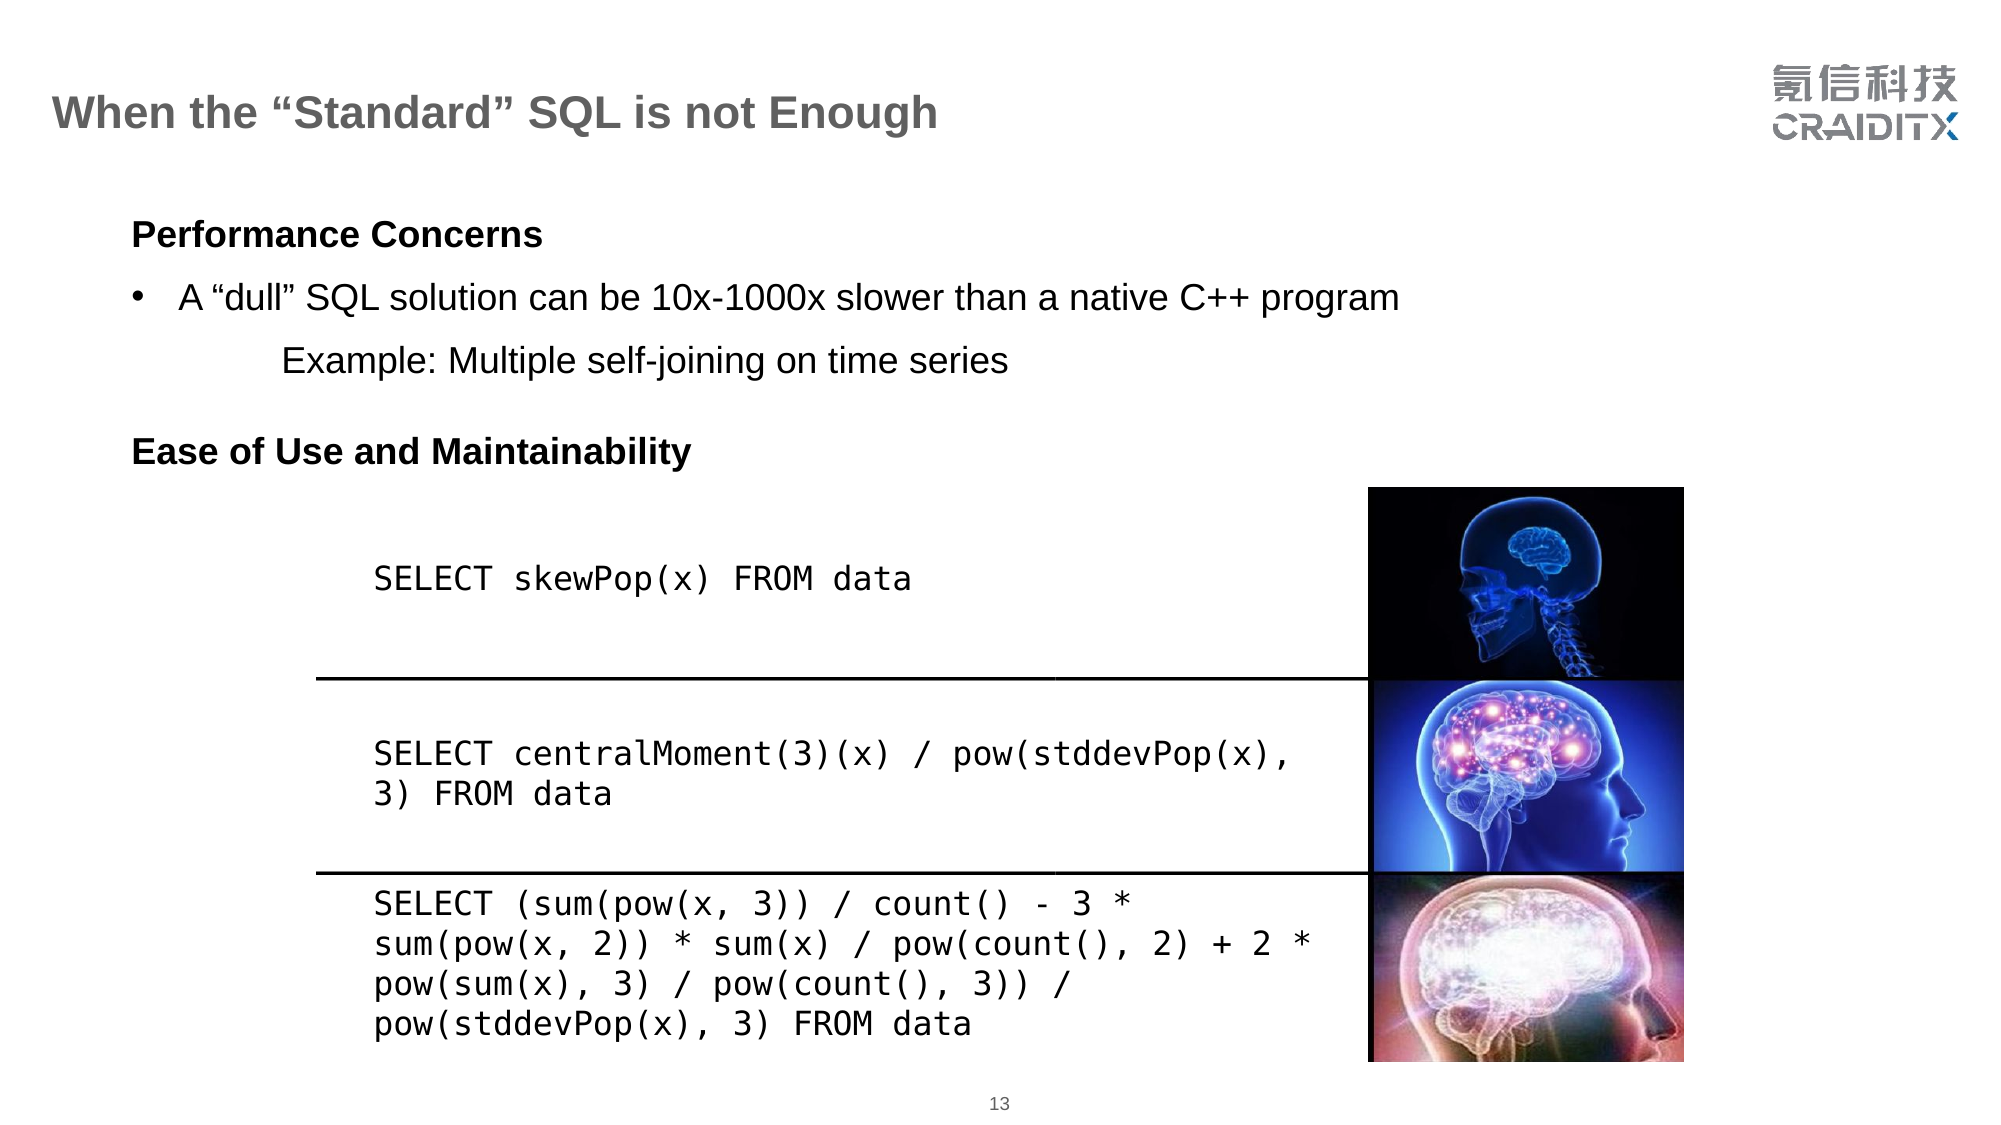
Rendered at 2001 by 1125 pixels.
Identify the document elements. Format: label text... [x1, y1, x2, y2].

text_box Performance Concerns A “dull” SQL solution can be 10x-1000x slower than a native C++ program Example: Multiple self-joining on time series Ease of Use and Maintainability [123, 192, 1826, 472]
title When the “Standard” SQL is not Enough [39, 45, 1664, 147]
picture [1767, 62, 1964, 143]
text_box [315, 487, 1684, 1063]
